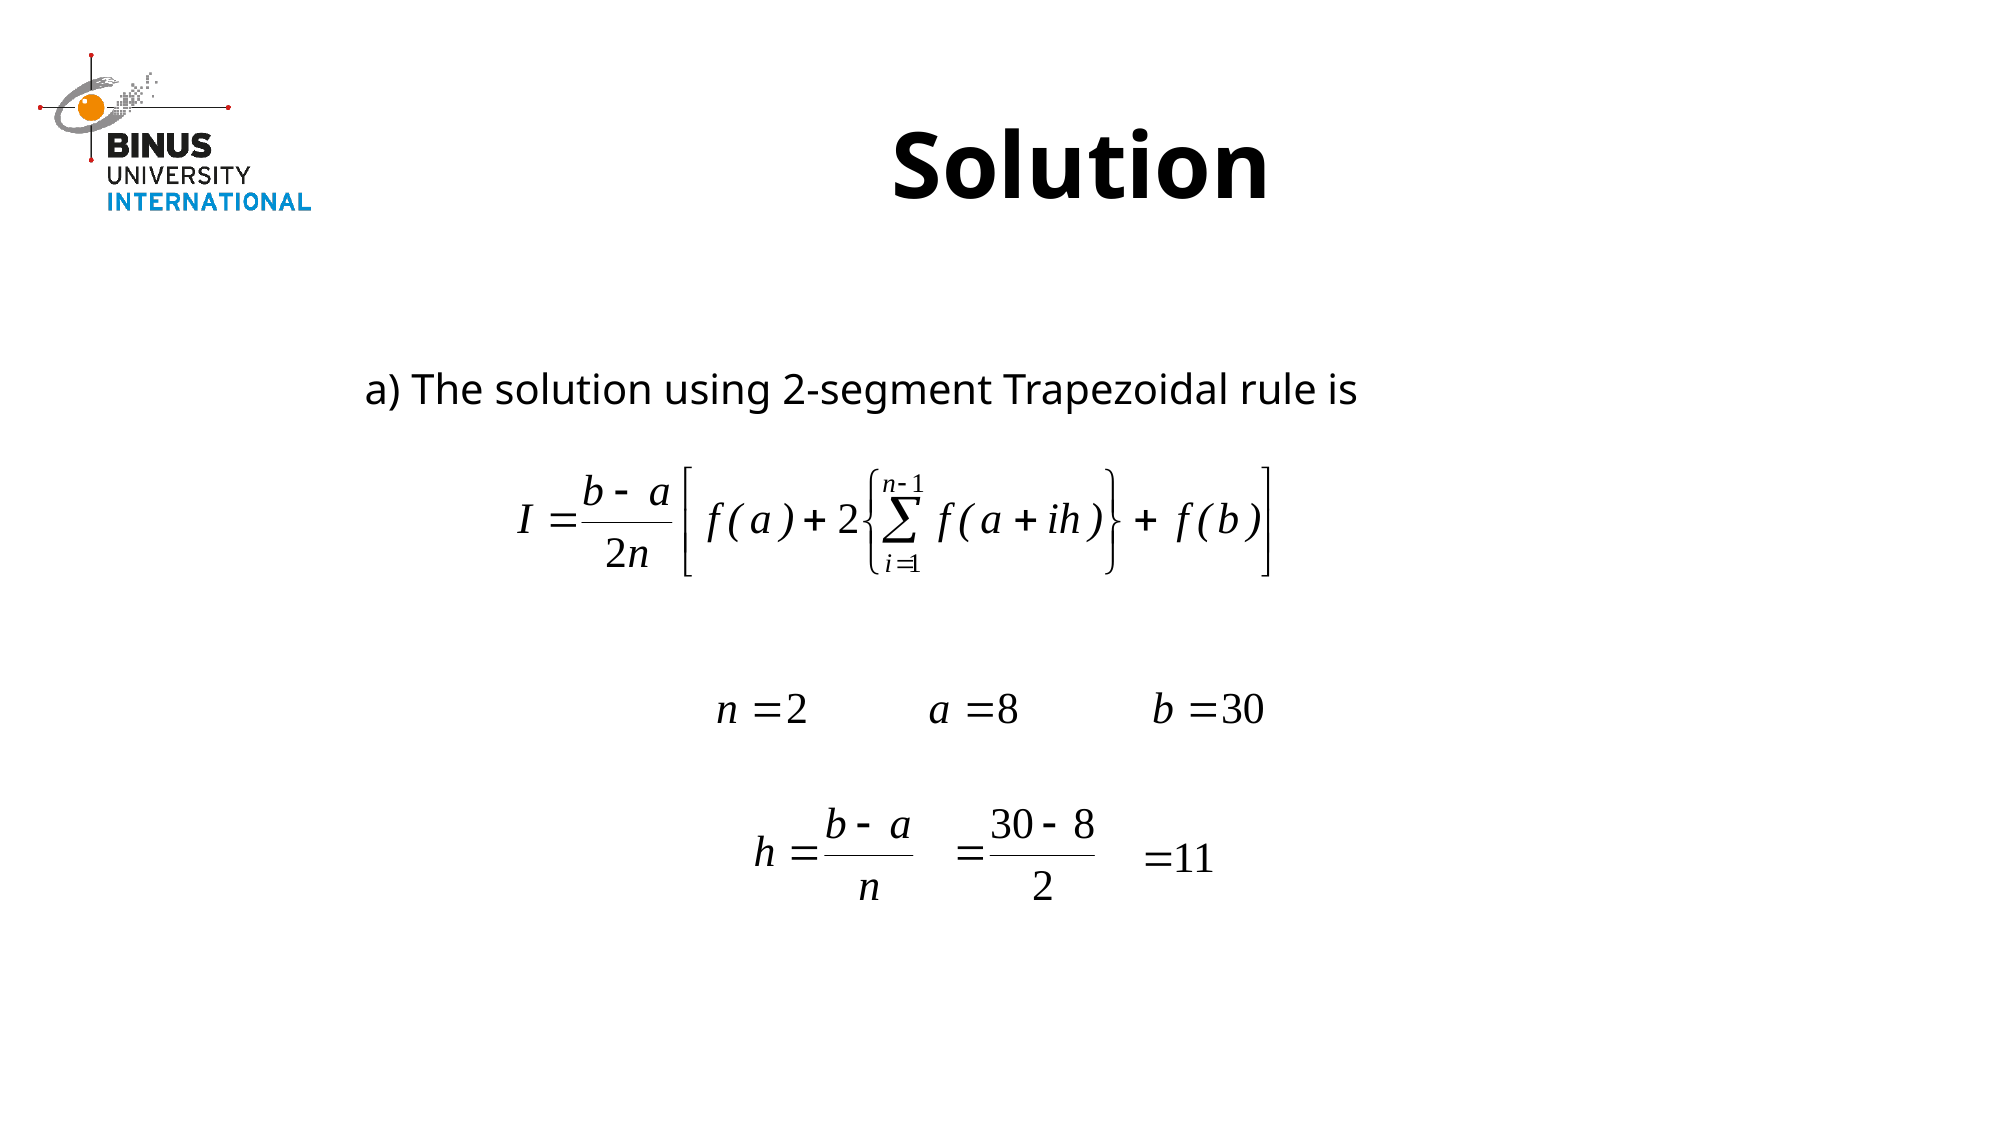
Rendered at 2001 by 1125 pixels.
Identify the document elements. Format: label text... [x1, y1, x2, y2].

picture [0, 0, 348, 269]
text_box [512, 462, 1283, 583]
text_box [437, 624, 1269, 907]
title Solution [301, 59, 1863, 278]
text_box a) The solution using 2-segment Trapezoidal rule is [349, 355, 1374, 420]
